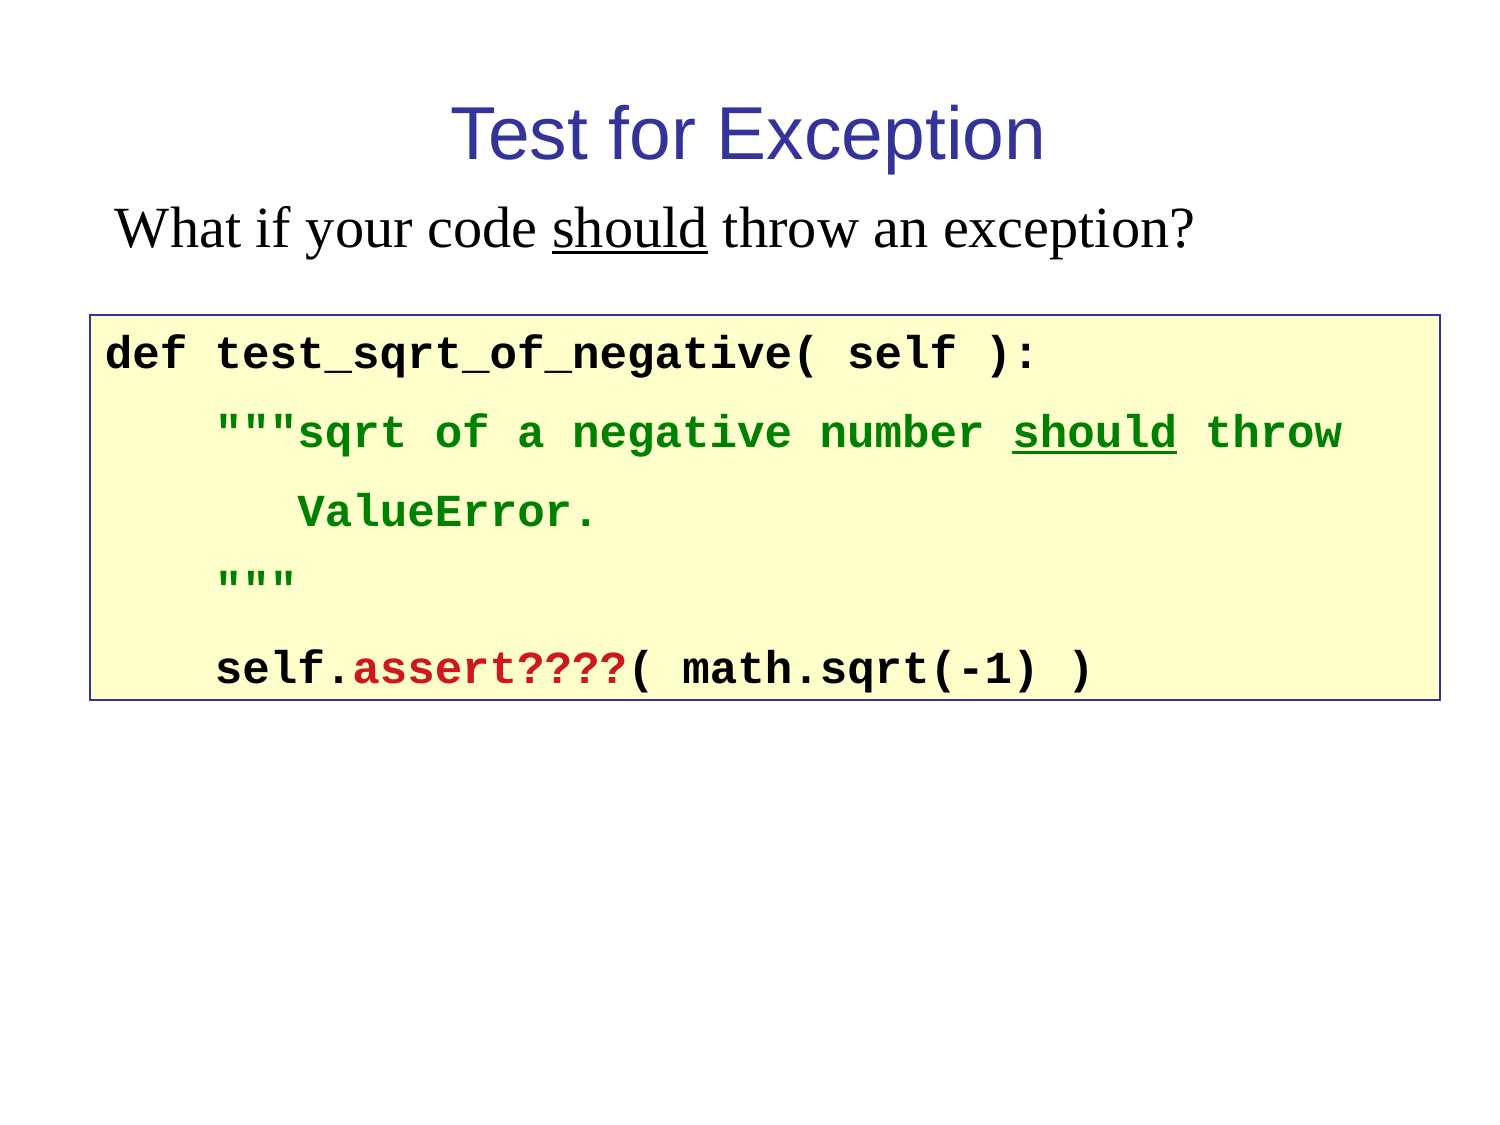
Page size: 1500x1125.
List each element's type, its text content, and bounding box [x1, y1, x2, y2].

text_box def test_sqrt_of_negative( self ): """sqrt of a negative number should throw ValueError. """ self.assert????( math.sqrt(-1) ) [90, 315, 1440, 701]
text_box What if your code should throw an exception? [100, 181, 1440, 267]
text_box Test for Exception [100, 42, 1397, 181]
